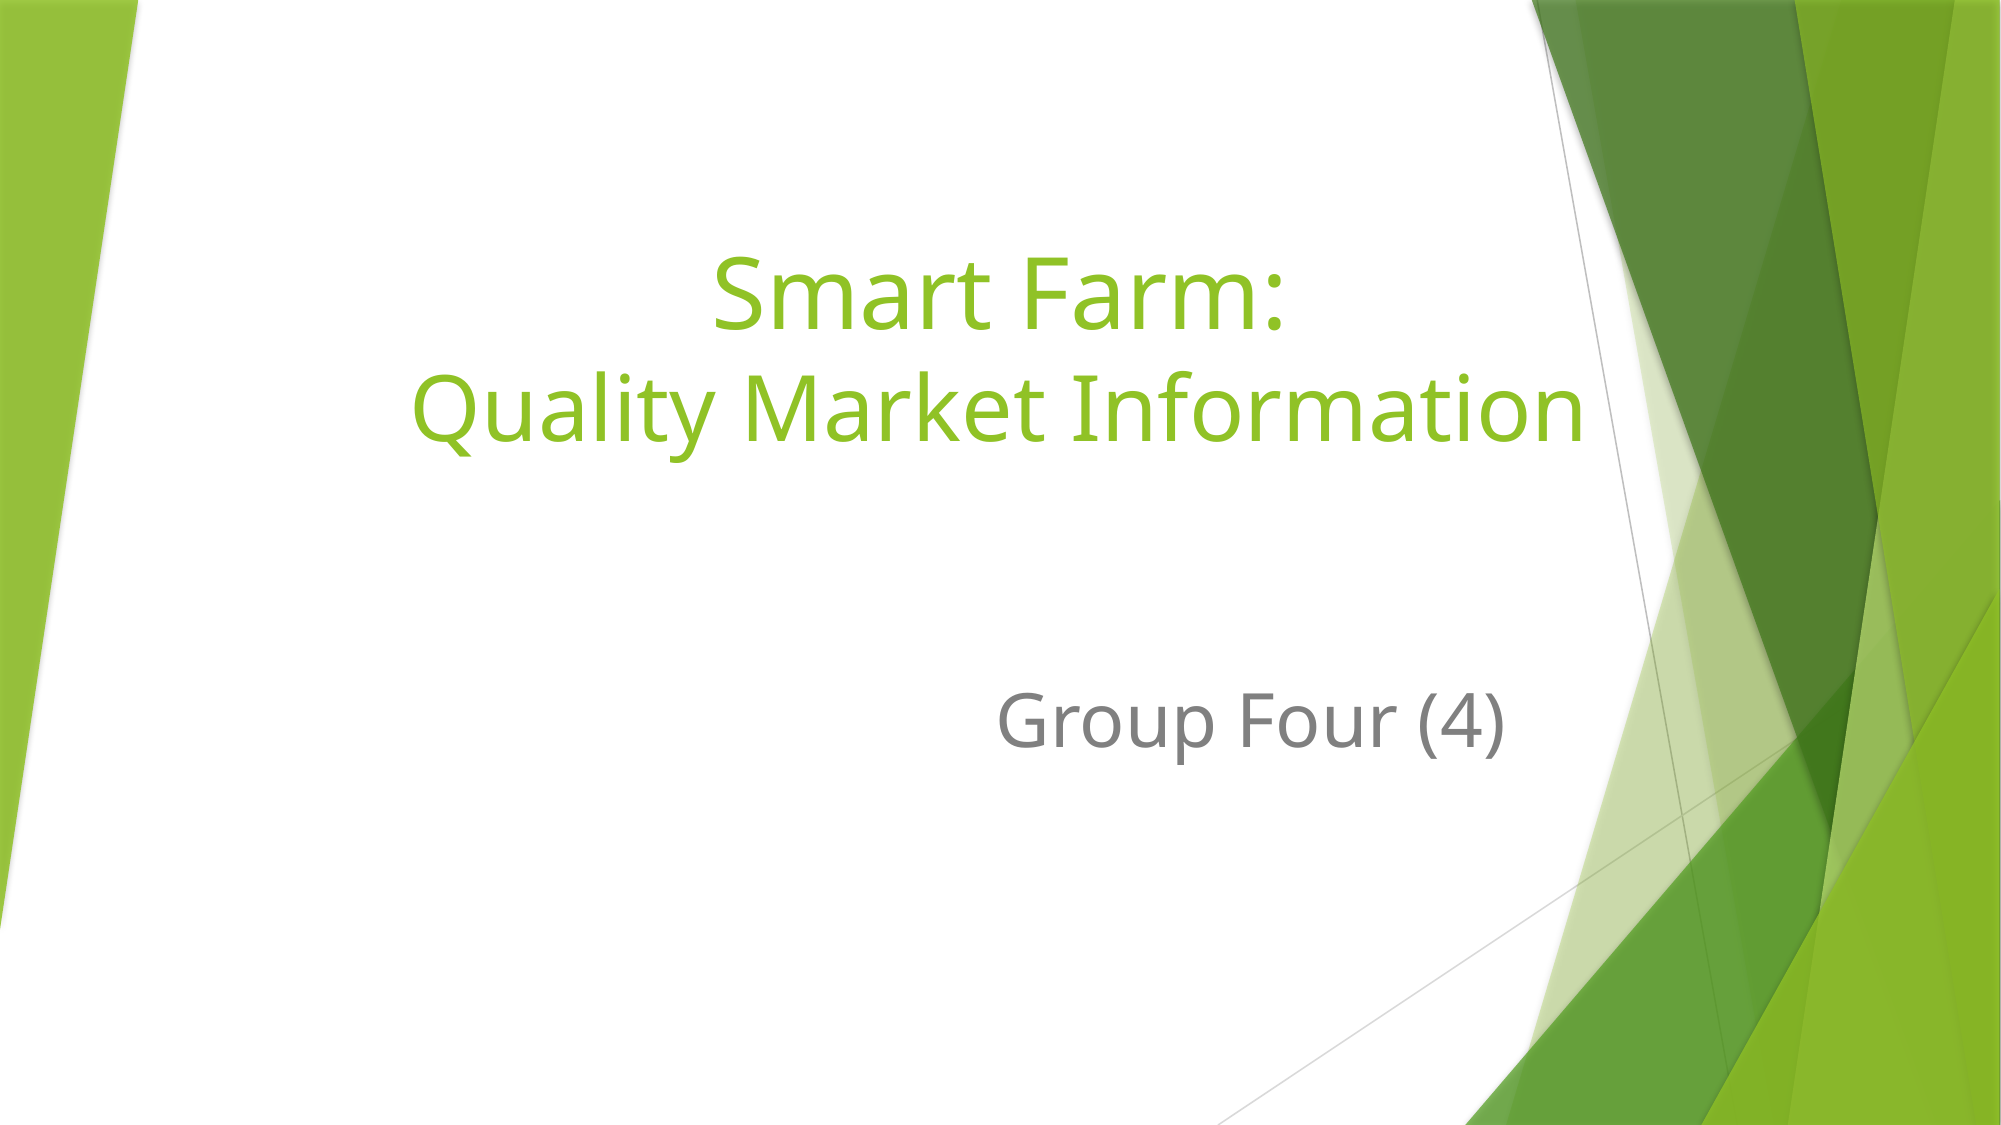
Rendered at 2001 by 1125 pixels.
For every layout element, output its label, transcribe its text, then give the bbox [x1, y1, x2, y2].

title Smart Farm: Quality Market Information [249, 184, 1750, 468]
subtitle Group Four (4) [247, 664, 1522, 845]
